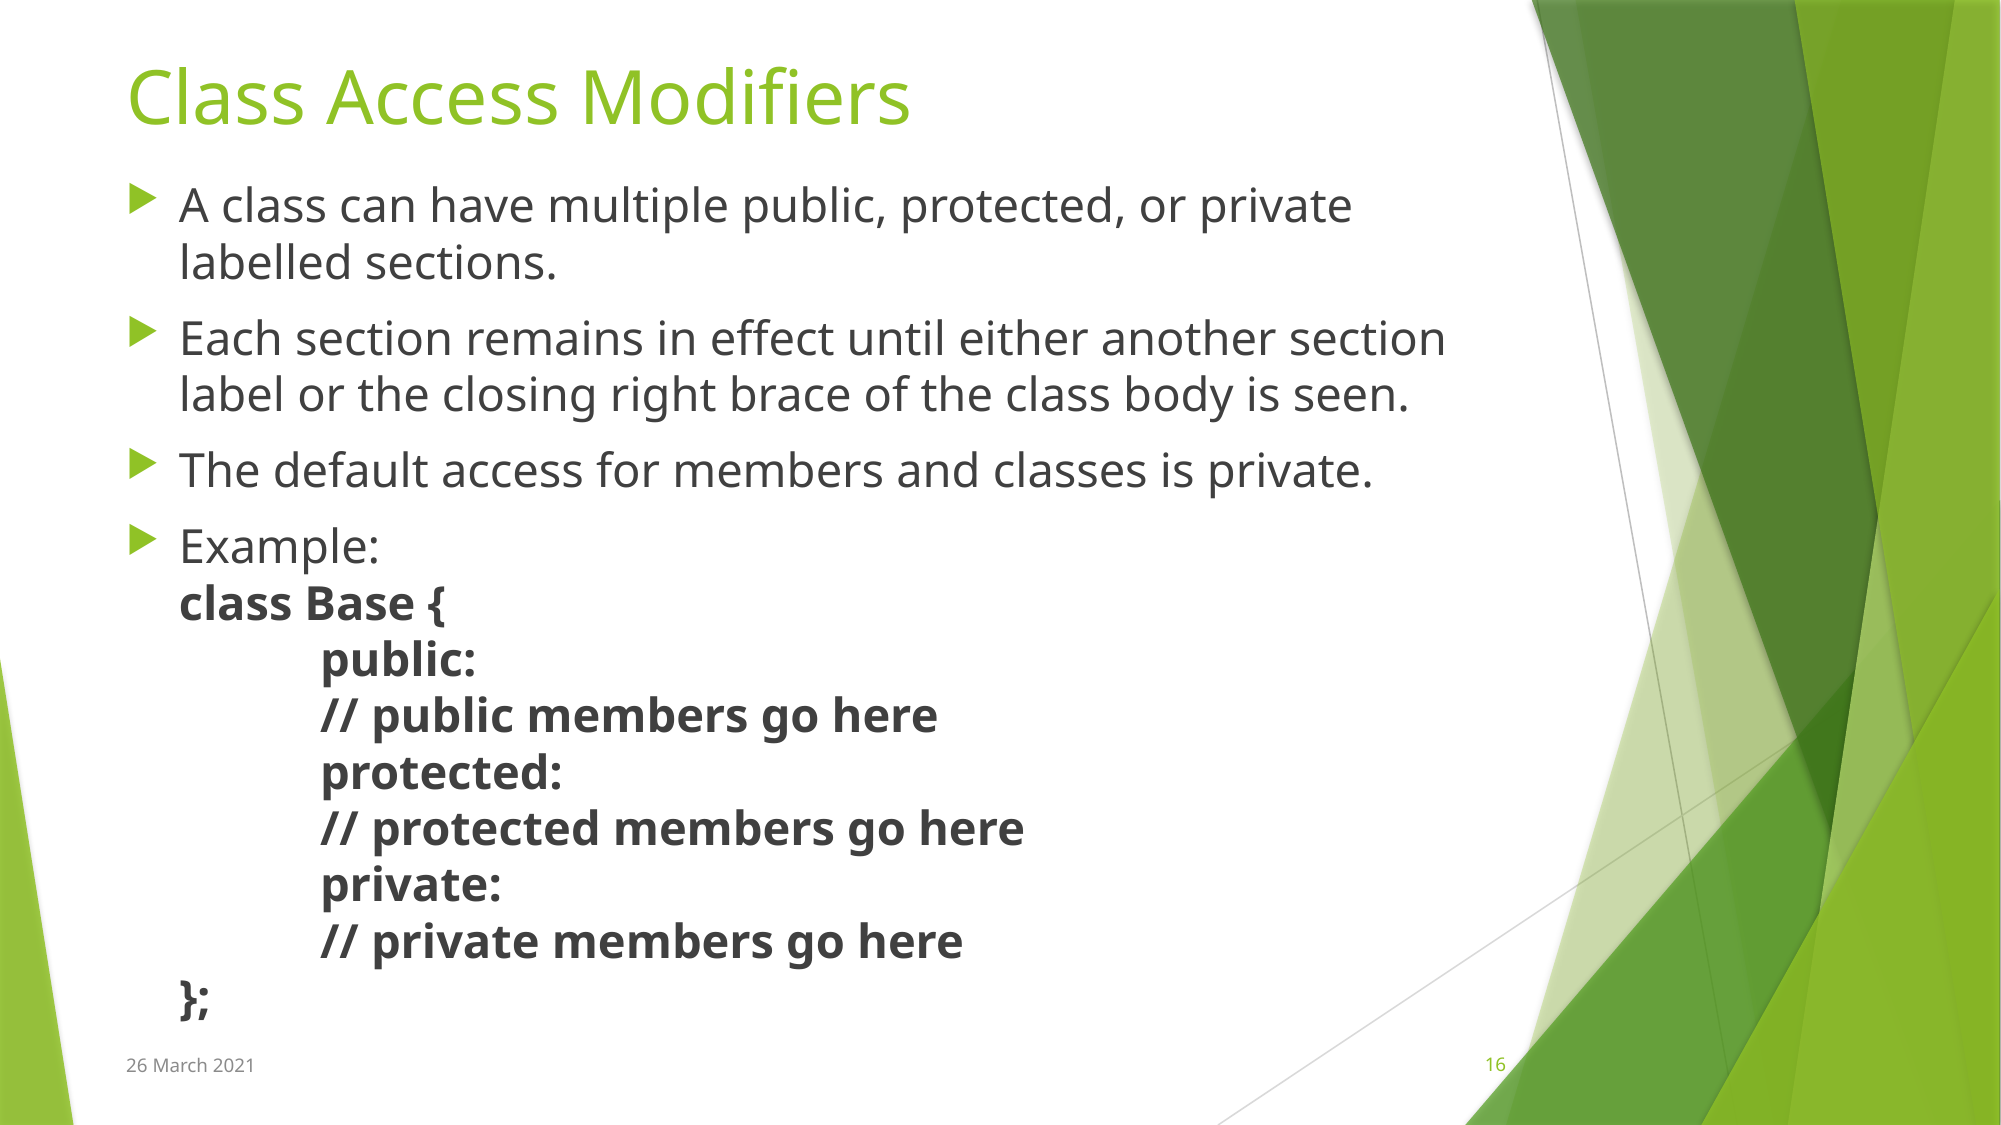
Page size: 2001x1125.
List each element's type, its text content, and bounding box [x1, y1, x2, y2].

slide_number 16 [1409, 1035, 1522, 1095]
list A class can have multiple public, protected, or private labelled sections. Each section remains in effect until either another section label or the closing right brace of the class body is seen. The default access for members and classes is private. Example: class Base { public: // public members go here protected: // protected members go here private: // private members go here }; [111, 168, 1522, 1036]
footer 26 March 2021 [111, 1035, 1145, 1095]
title Class Access Modifiers [111, 41, 1522, 152]
